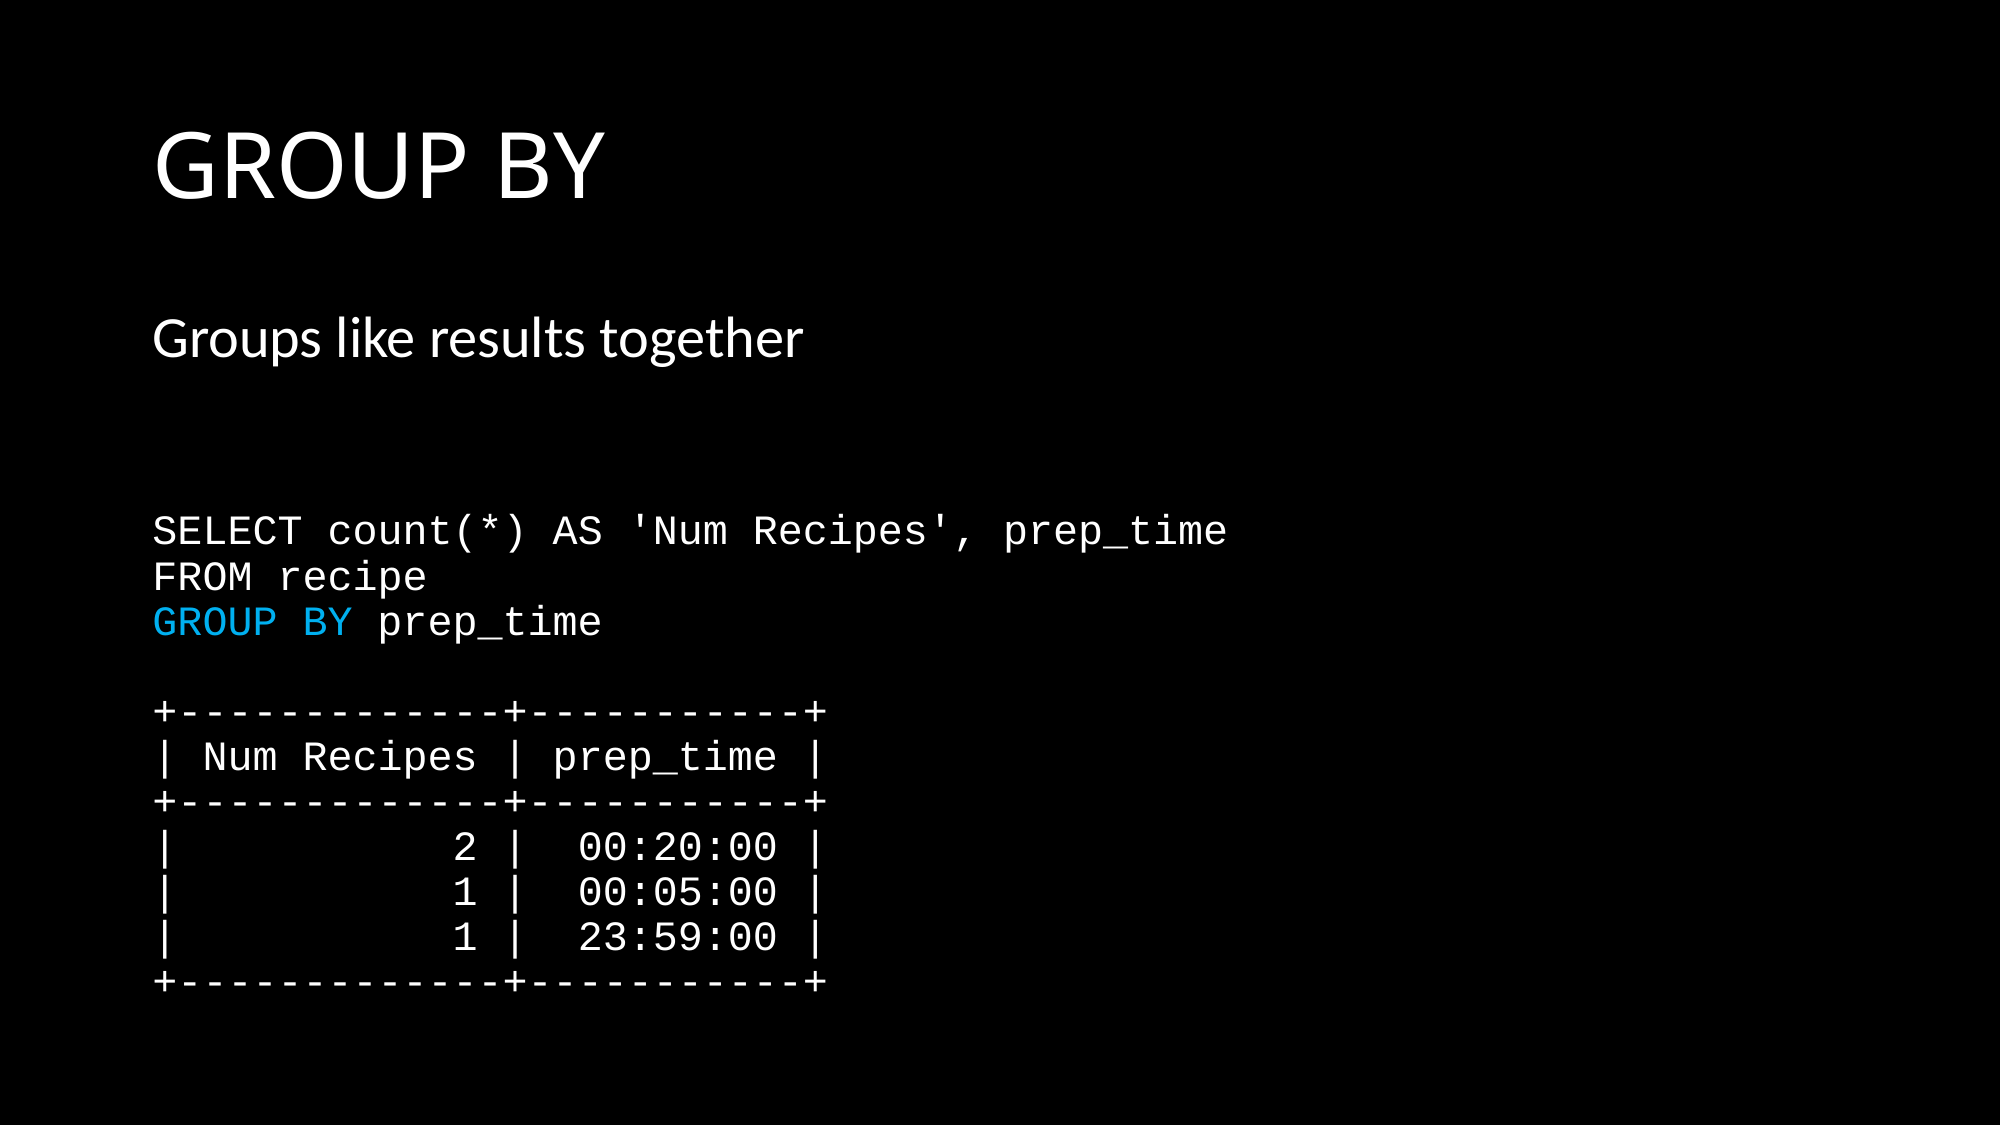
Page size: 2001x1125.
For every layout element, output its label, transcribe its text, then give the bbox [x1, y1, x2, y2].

list Groups like results together [137, 299, 1303, 480]
text_box SELECT count(*) AS 'Num Recipes', prep_time FROM recipe GROUP BY prep_time +-------------+-----------+ | Num Recipes | prep_time | +-------------+-----------+ | 2 | 00:20:00 | | 1 | 00:05:00 | | 1 | 23:59:00 | +-------------+-----------+ [137, 501, 1303, 1066]
title GROUP BY [137, 59, 1863, 278]
